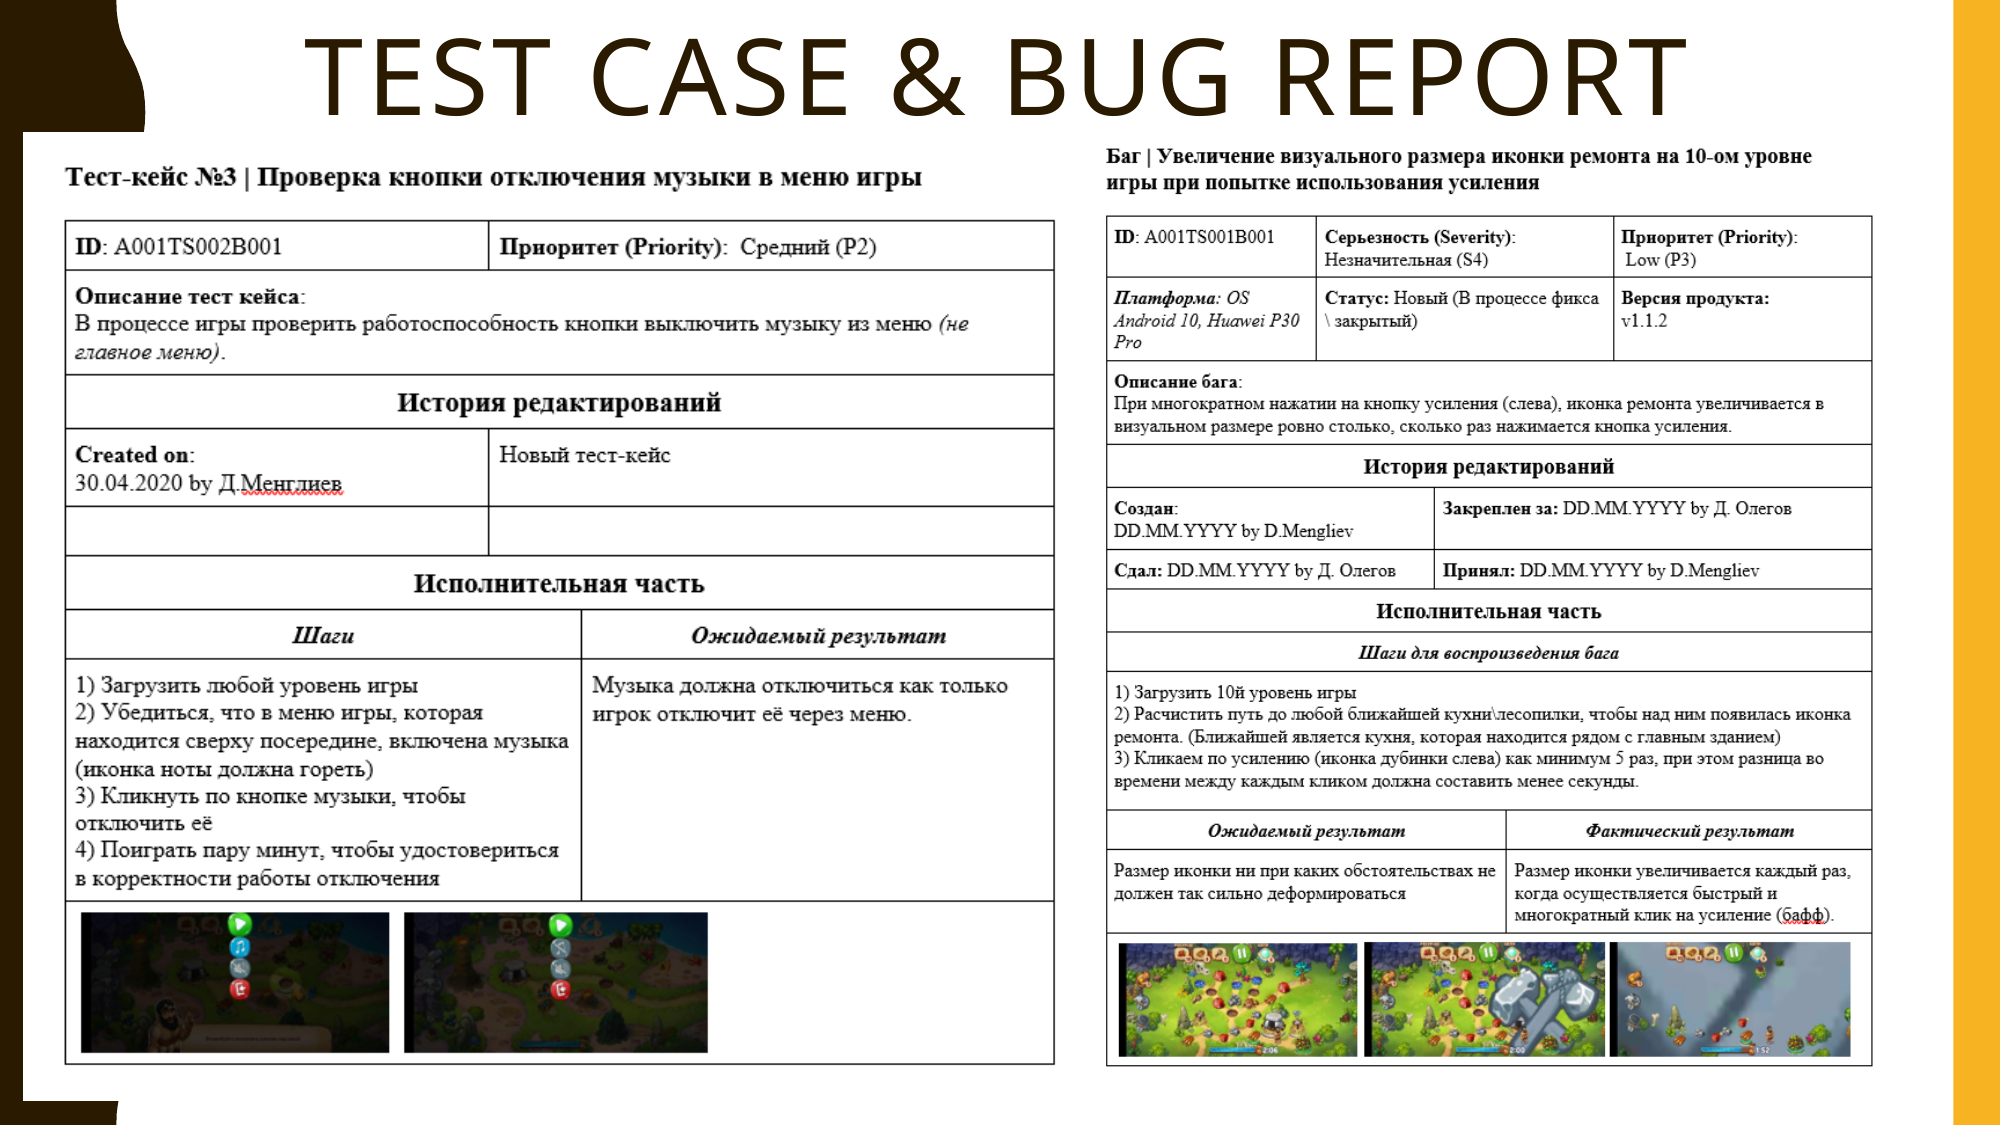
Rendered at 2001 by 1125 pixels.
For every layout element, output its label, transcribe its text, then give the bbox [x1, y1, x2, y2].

picture [23, 132, 1883, 1102]
title test case & Bug Report [162, 16, 1833, 132]
